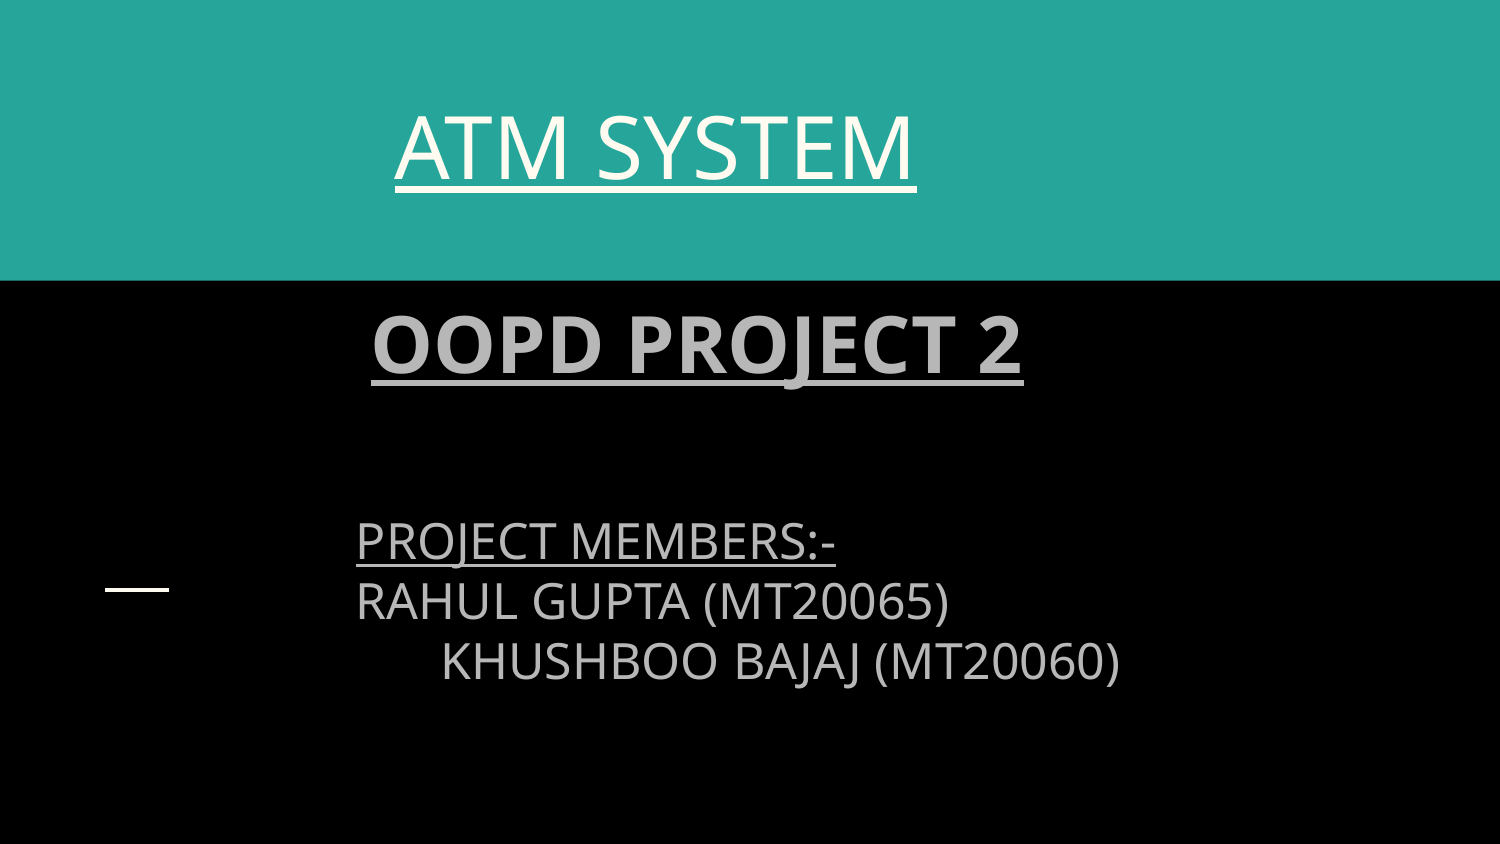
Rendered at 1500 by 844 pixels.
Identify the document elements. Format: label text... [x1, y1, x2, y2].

subtitle OOPD PROJECT 2 PROJECT MEMBERS:- RAHUL GUPTA (MT20065) KHUSHBOO BAJAJ (MT20060) [93, 279, 1426, 703]
title ATM SYSTEM [84, 72, 1416, 213]
